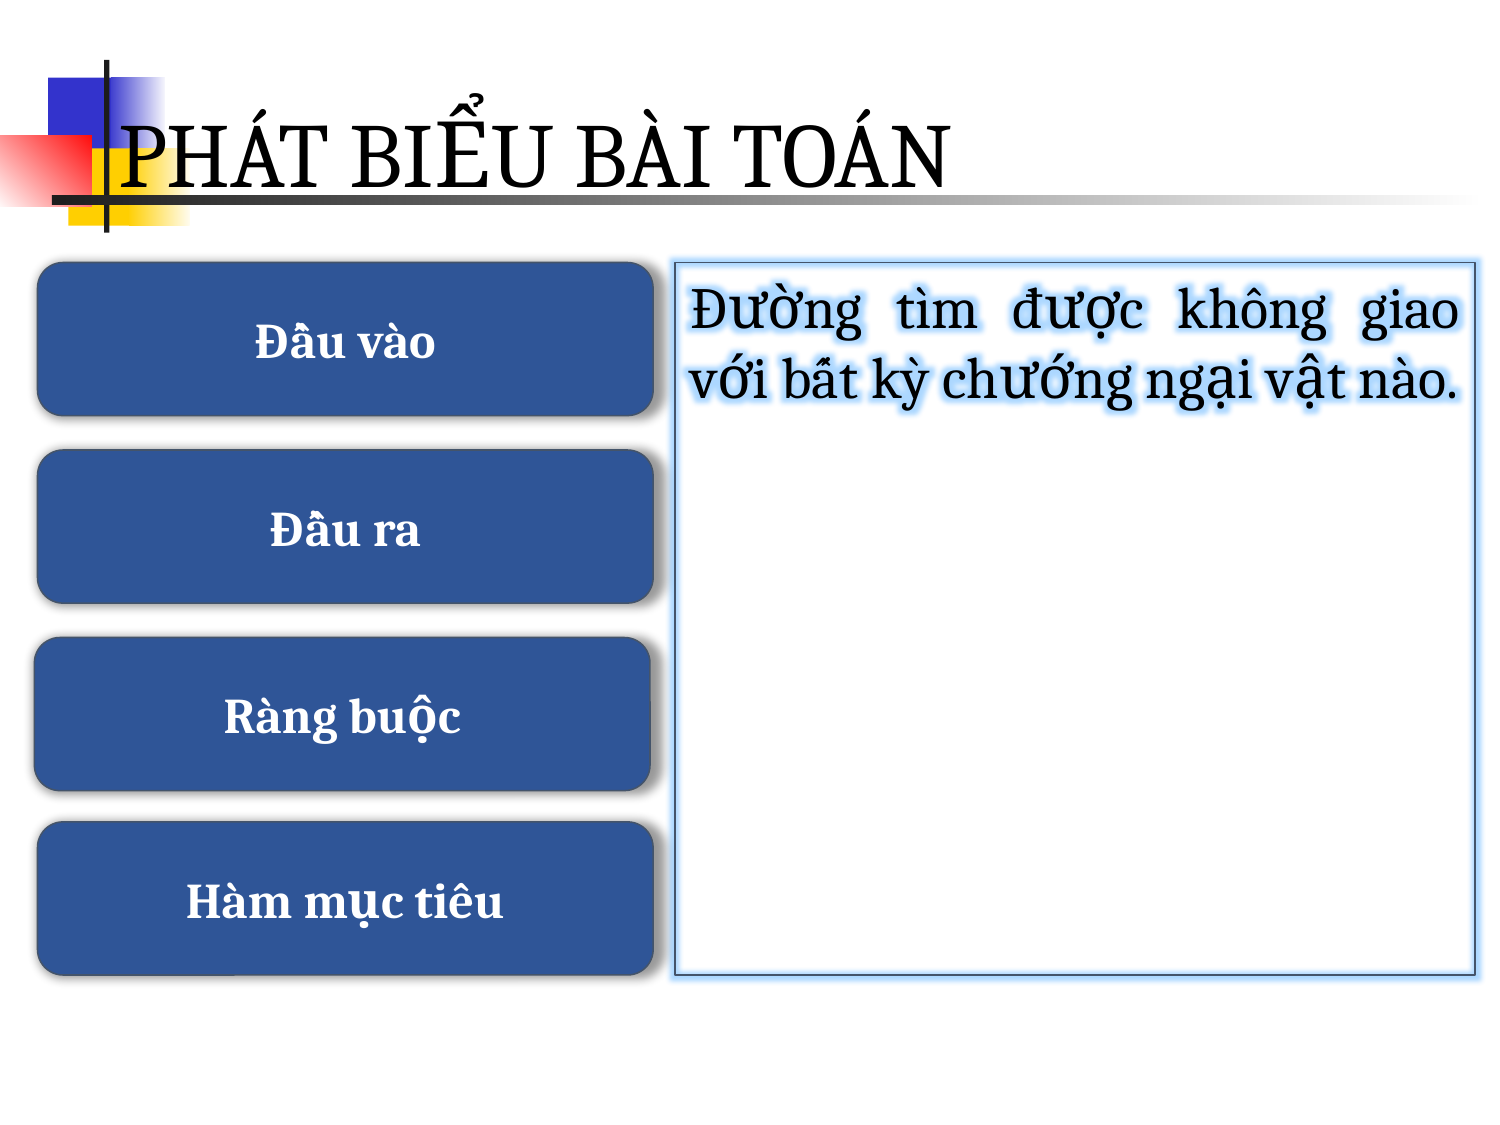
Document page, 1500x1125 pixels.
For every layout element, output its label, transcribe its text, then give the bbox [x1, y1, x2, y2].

text_box Đầu vào [37, 262, 654, 416]
title PHÁT BIỂU BÀI TOÁN [103, 48, 1397, 267]
text_box Đầu ra [37, 450, 654, 604]
text_box Ràng buộc [34, 637, 651, 791]
text_box Hàm mục tiêu [37, 821, 654, 976]
text_box Đường tìm được không giao với bất kỳ chướng ngại vật nào. [675, 262, 1475, 975]
